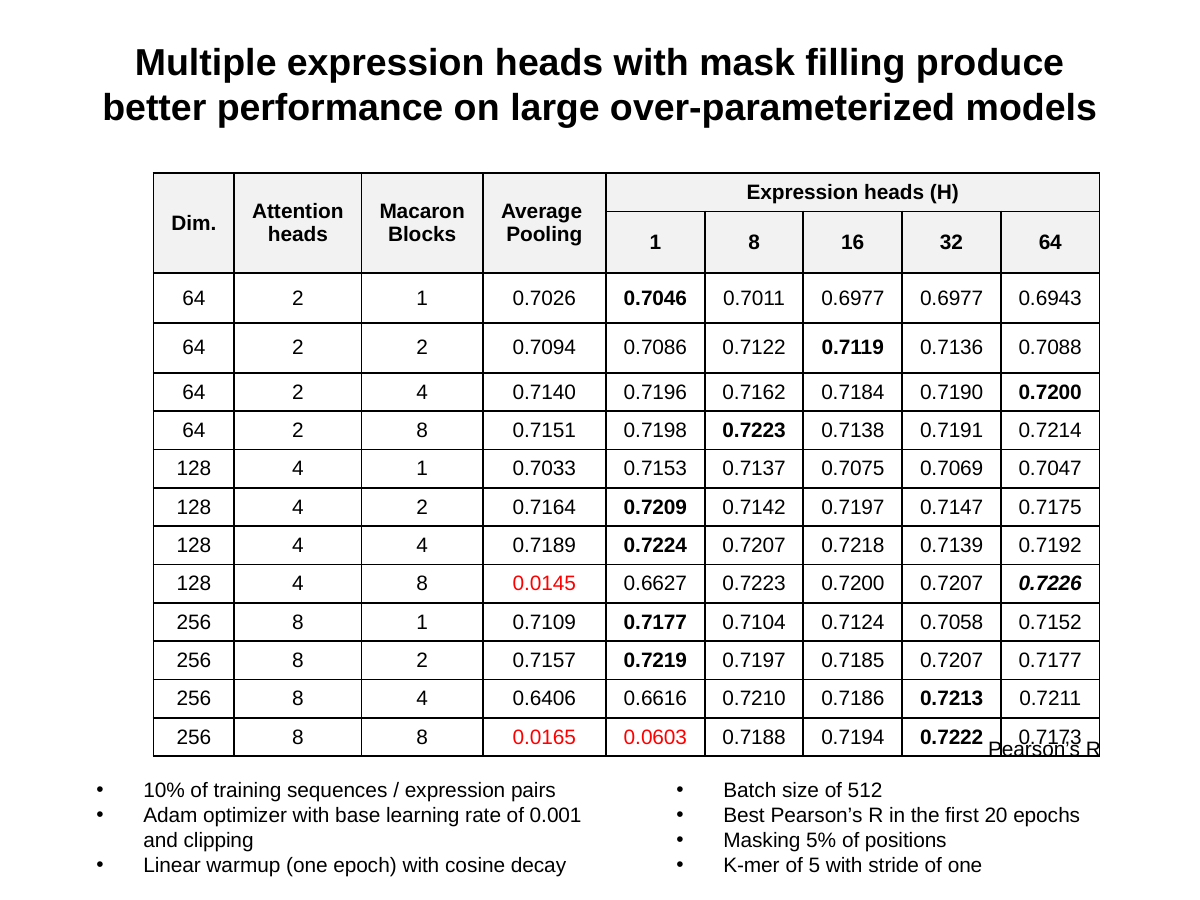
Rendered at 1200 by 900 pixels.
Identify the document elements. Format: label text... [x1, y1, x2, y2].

table_cell 1 [607, 212, 704, 272]
table_cell 0.7119 [804, 324, 901, 372]
table_cell 0.7219 [607, 642, 704, 679]
table_header Attention heads [235, 174, 361, 272]
table_cell 0.7011 [706, 274, 802, 322]
table_cell 0.7069 [903, 450, 1000, 487]
table_cell 0.7175 [1002, 489, 1099, 525]
table_cell 256 [154, 642, 233, 679]
table_cell 0.7137 [706, 450, 802, 487]
table_cell 0.7222 [903, 719, 1000, 728]
table_cell 2 [362, 489, 482, 525]
table_cell 0.7213 [903, 680, 1000, 717]
table_cell 0.7124 [804, 604, 901, 640]
table_cell 0.7157 [484, 642, 605, 679]
table_cell 0.7184 [804, 374, 901, 410]
table_cell 0.7224 [607, 527, 704, 564]
table_cell 0.7223 [706, 565, 802, 602]
table_cell 0.7104 [706, 604, 802, 640]
table_cell 4 [362, 527, 482, 564]
table_cell 8 [362, 565, 482, 602]
table_cell 0.6627 [607, 565, 704, 602]
table_cell 0.7214 [1002, 412, 1099, 449]
table_cell 2 [235, 324, 361, 372]
table_cell 2 [235, 412, 361, 449]
table_cell 4 [235, 565, 361, 602]
table_cell 0.7177 [607, 604, 704, 640]
table_cell 0.7026 [484, 274, 605, 322]
table_cell 0.7162 [706, 374, 802, 410]
table_header Dim. [154, 174, 233, 272]
table_cell 0.7152 [1002, 604, 1099, 640]
table_cell 8 [362, 412, 482, 449]
table_cell 1 [362, 604, 482, 640]
table_cell 0.7186 [804, 680, 901, 717]
table_cell 256 [154, 604, 233, 640]
table_cell 0.0145 [484, 565, 605, 602]
table_cell 128 [154, 489, 233, 525]
table_cell 64 [154, 324, 233, 372]
table_cell 0.7196 [607, 374, 704, 410]
table_cell 8 [235, 642, 361, 679]
table_cell 0.7122 [706, 324, 802, 372]
table_cell 0.7207 [706, 527, 802, 564]
table_cell 0.7190 [903, 374, 1000, 410]
table_cell 0.6406 [484, 680, 605, 717]
table_cell 4 [362, 374, 482, 410]
table_cell 0.7046 [607, 274, 704, 322]
table_cell 0.7192 [1002, 527, 1099, 564]
table_cell 0.7211 [1002, 680, 1099, 717]
table_cell 256 [154, 680, 233, 717]
table_cell 2 [362, 642, 482, 679]
table_cell 0.0603 [607, 719, 704, 755]
table_cell 0.7109 [484, 604, 605, 640]
table_cell 8 [706, 212, 802, 272]
table_cell 2 [235, 274, 361, 322]
table_cell 64 [154, 374, 233, 410]
table_cell 0.0165 [484, 719, 605, 755]
table_cell 128 [154, 527, 233, 564]
table_cell 0.7207 [903, 642, 1000, 679]
table_cell 0.7164 [484, 489, 605, 525]
table_cell 0.6943 [1002, 274, 1099, 322]
text_box Pearson’s R [746, 728, 1116, 768]
table_cell 0.7210 [706, 680, 802, 717]
table_cell 0.7173 [1002, 719, 1099, 728]
table_cell 0.7147 [903, 489, 1000, 525]
table_cell 0.7151 [484, 412, 605, 449]
table_cell 64 [154, 274, 233, 322]
table_cell 0.7139 [903, 527, 1000, 564]
table_cell 0.7086 [607, 324, 704, 372]
table_cell 0.7075 [804, 450, 901, 487]
table_cell 0.7140 [484, 374, 605, 410]
table_cell 0.7223 [706, 412, 802, 449]
table_cell 8 [235, 604, 361, 640]
text_box Multiple expression heads with mask filling produce better performance on large over-parameterized models [67, 30, 1133, 136]
table_cell 32 [903, 212, 1000, 272]
table_cell 8 [235, 680, 361, 717]
table_header Macaron Blocks [362, 174, 482, 272]
table_cell 0.7033 [484, 450, 605, 487]
table_cell 0.7094 [484, 324, 605, 372]
table_cell 0.7200 [804, 565, 901, 602]
table_cell 0.7218 [804, 527, 901, 564]
table_cell 0.7209 [607, 489, 704, 525]
table_cell 128 [154, 565, 233, 602]
table_cell 64 [1002, 212, 1099, 272]
table_header Average Pooling [484, 174, 605, 272]
table_cell 0.6977 [903, 274, 1000, 322]
table_cell 4 [235, 527, 361, 564]
table_cell 0.7185 [804, 642, 901, 679]
table_cell 0.7136 [903, 324, 1000, 372]
table_cell 1 [362, 450, 482, 487]
table_cell 4 [235, 450, 361, 487]
table_cell 0.7207 [903, 565, 1000, 602]
table_cell 0.7189 [484, 527, 605, 564]
table_cell 2 [235, 374, 361, 410]
table_cell 0.7188 [706, 719, 802, 755]
table_cell 64 [154, 412, 233, 449]
table_cell 0.7138 [804, 412, 901, 449]
table_cell 0.7191 [903, 412, 1000, 449]
table_cell 0.7153 [607, 450, 704, 487]
table_cell 16 [804, 212, 901, 272]
table_cell 0.7198 [607, 412, 704, 449]
table_cell 0.6616 [607, 680, 704, 717]
table_cell 8 [235, 719, 361, 755]
table_cell 4 [362, 680, 482, 717]
table_cell 2 [362, 324, 482, 372]
table_cell 0.7088 [1002, 324, 1099, 372]
text_box Batch size of 512 Best Pearson’s R in the first 20 epochs Masking 5% of positions K-mer of 5 with stride of one [661, 769, 1177, 885]
table_cell 128 [154, 450, 233, 487]
table_cell 0.7197 [804, 489, 901, 525]
text_box 10% of training sequences / expression pairs Adam optimizer with base learning rate of 0.001 and clipping Linear warmup (one epoch) with cosine decay [81, 769, 630, 885]
table_cell 0.6977 [804, 274, 901, 322]
table_cell 0.7194 [804, 719, 901, 728]
table_cell 1 [362, 274, 482, 322]
table_cell 256 [154, 719, 233, 755]
table_cell 0.7058 [903, 604, 1000, 640]
table_cell 4 [235, 489, 361, 525]
table_cell 0.7200 [1002, 374, 1099, 410]
table_cell 0.7047 [1002, 450, 1099, 487]
table_header Expression heads (H) [607, 174, 1099, 211]
table_cell 0.7142 [706, 489, 802, 525]
table_cell 0.7197 [706, 642, 802, 679]
table_cell 0.7226 [1002, 565, 1099, 602]
table_cell 8 [362, 719, 482, 755]
table_cell 0.7177 [1002, 642, 1099, 679]
